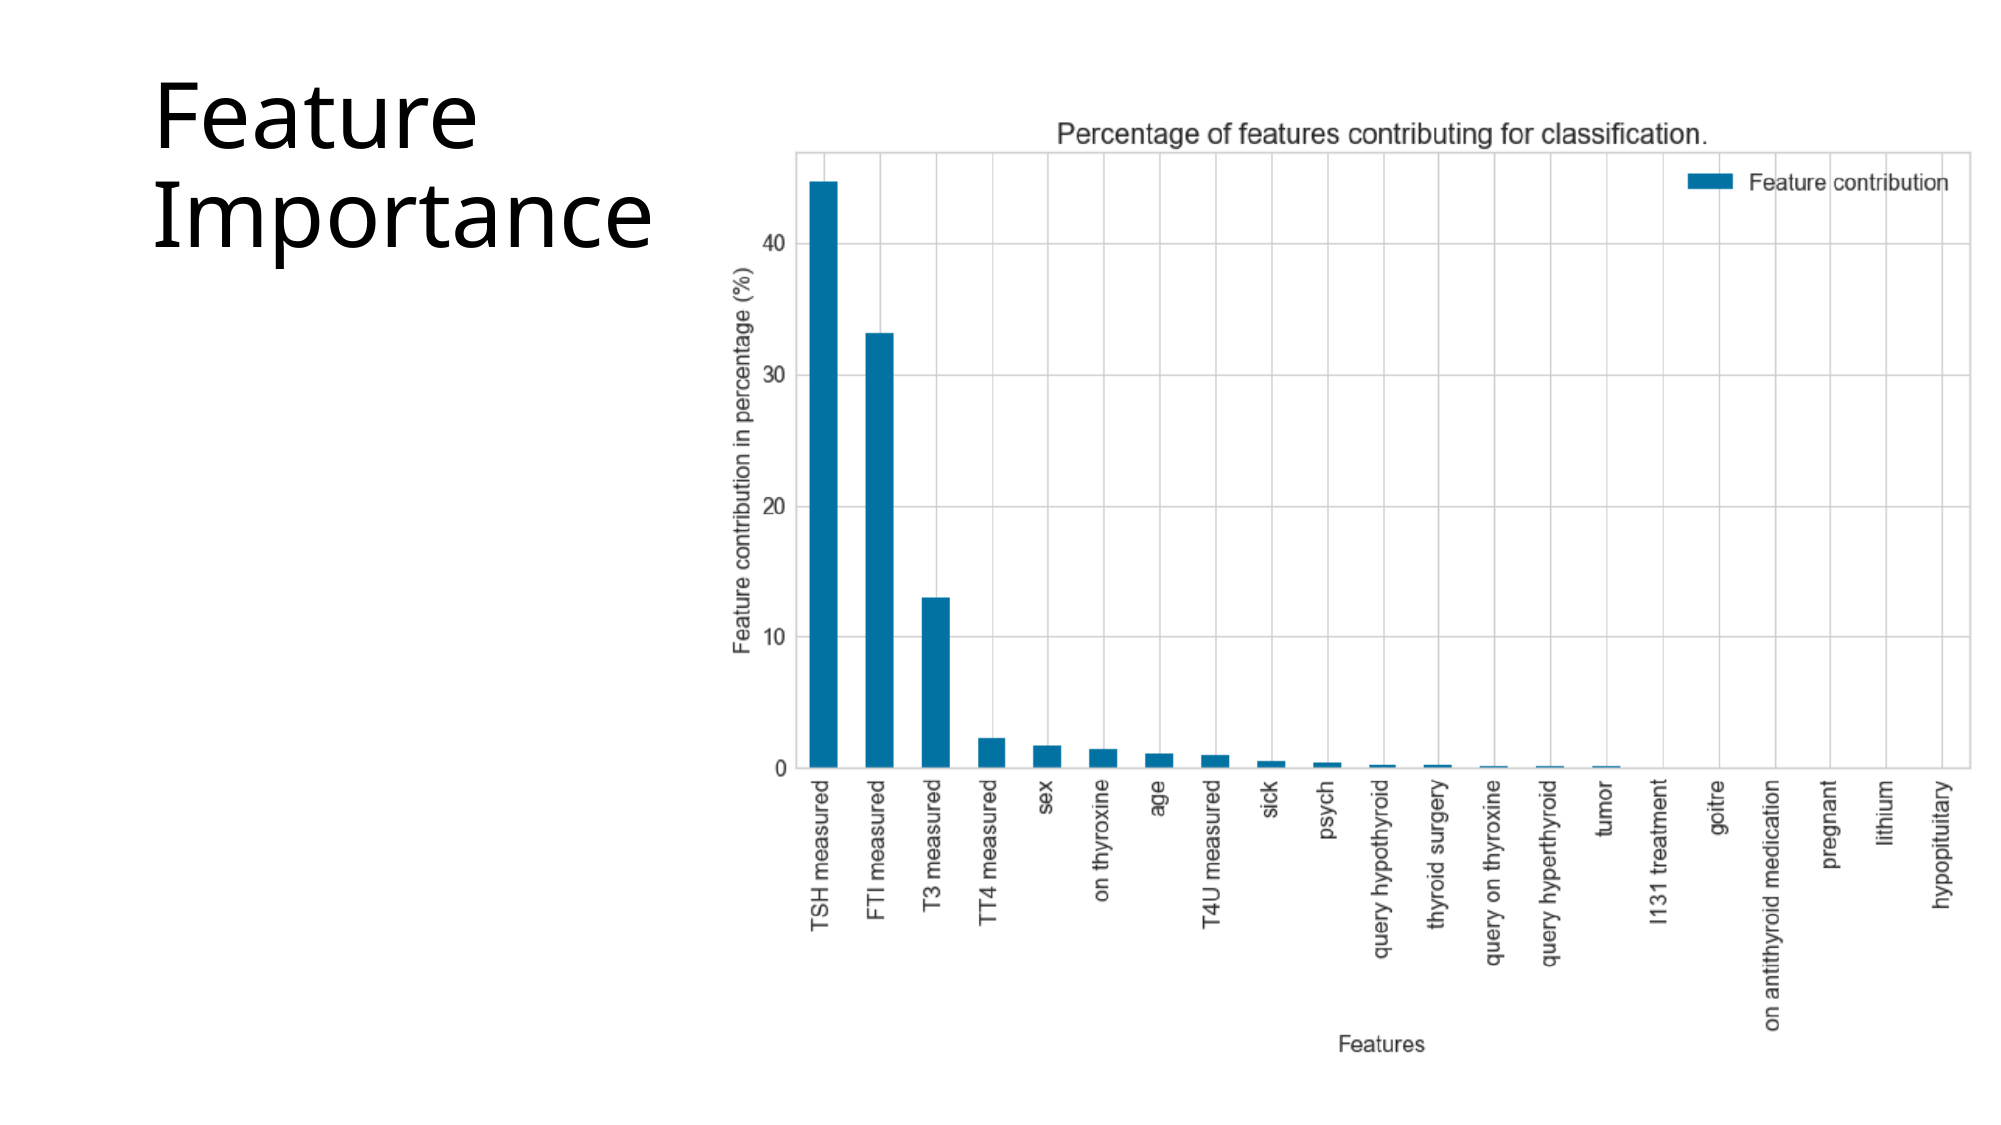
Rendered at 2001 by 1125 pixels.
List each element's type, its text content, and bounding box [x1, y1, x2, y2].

title Feature Importance [137, 59, 708, 278]
picture [707, 111, 1978, 1066]
